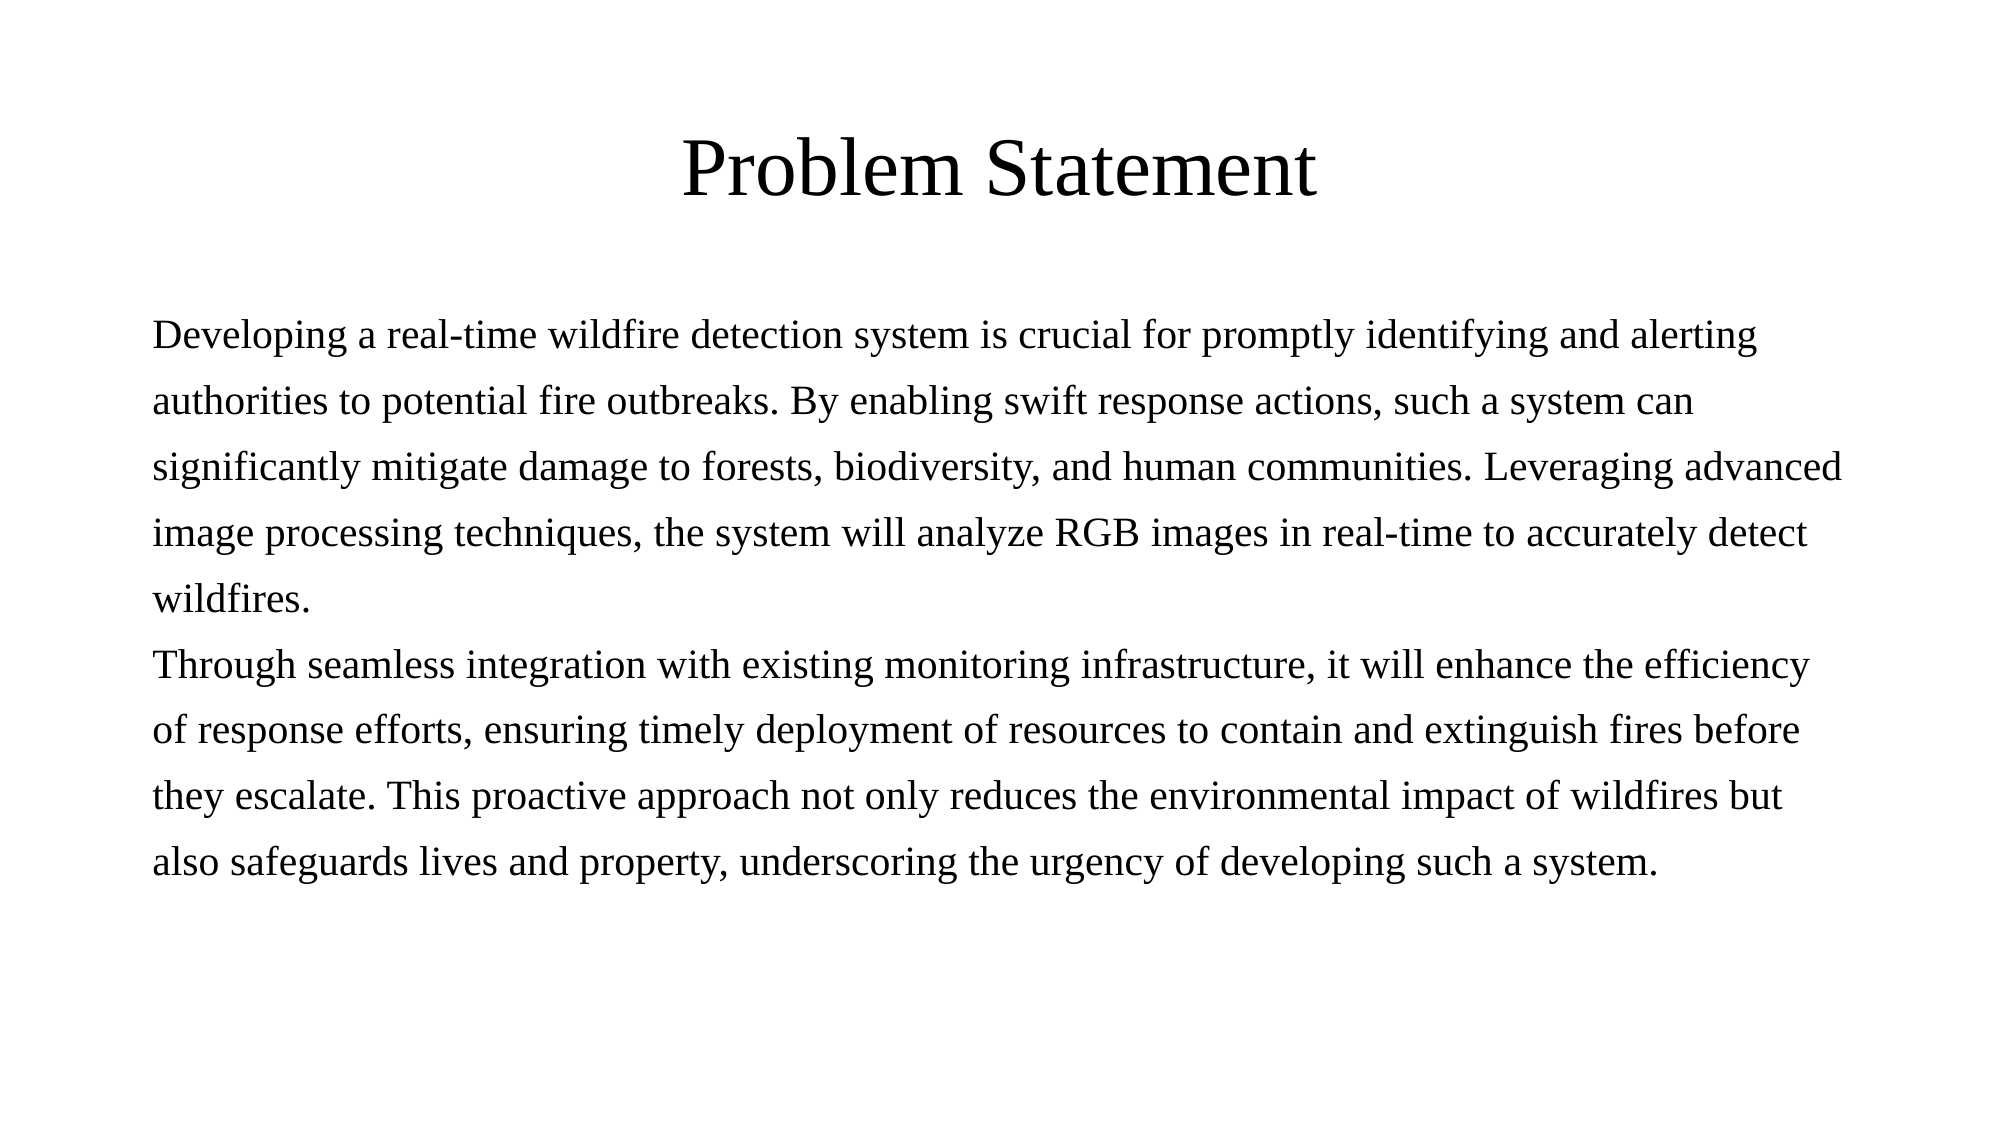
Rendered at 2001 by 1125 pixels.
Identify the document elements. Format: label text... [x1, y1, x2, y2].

list Developing a real-time wildfire detection system is crucial for promptly identifying and alerting authorities to potential fire outbreaks. By enabling swift response actions, such a system can significantly mitigate damage to forests, biodiversity, and human communities. Leveraging advanced image processing techniques, the system will analyze RGB images in real-time to accurately detect wildfires. Through seamless integration with existing monitoring infrastructure, it will enhance the efficiency of response efforts, ensuring timely deployment of resources to contain and extinguish fires before they escalate. This proactive approach not only reduces the environmental impact of wildfires but also safeguards lives and property, underscoring the urgency of developing such a system. [137, 305, 1863, 1014]
title Problem Statement [137, 59, 1863, 278]
